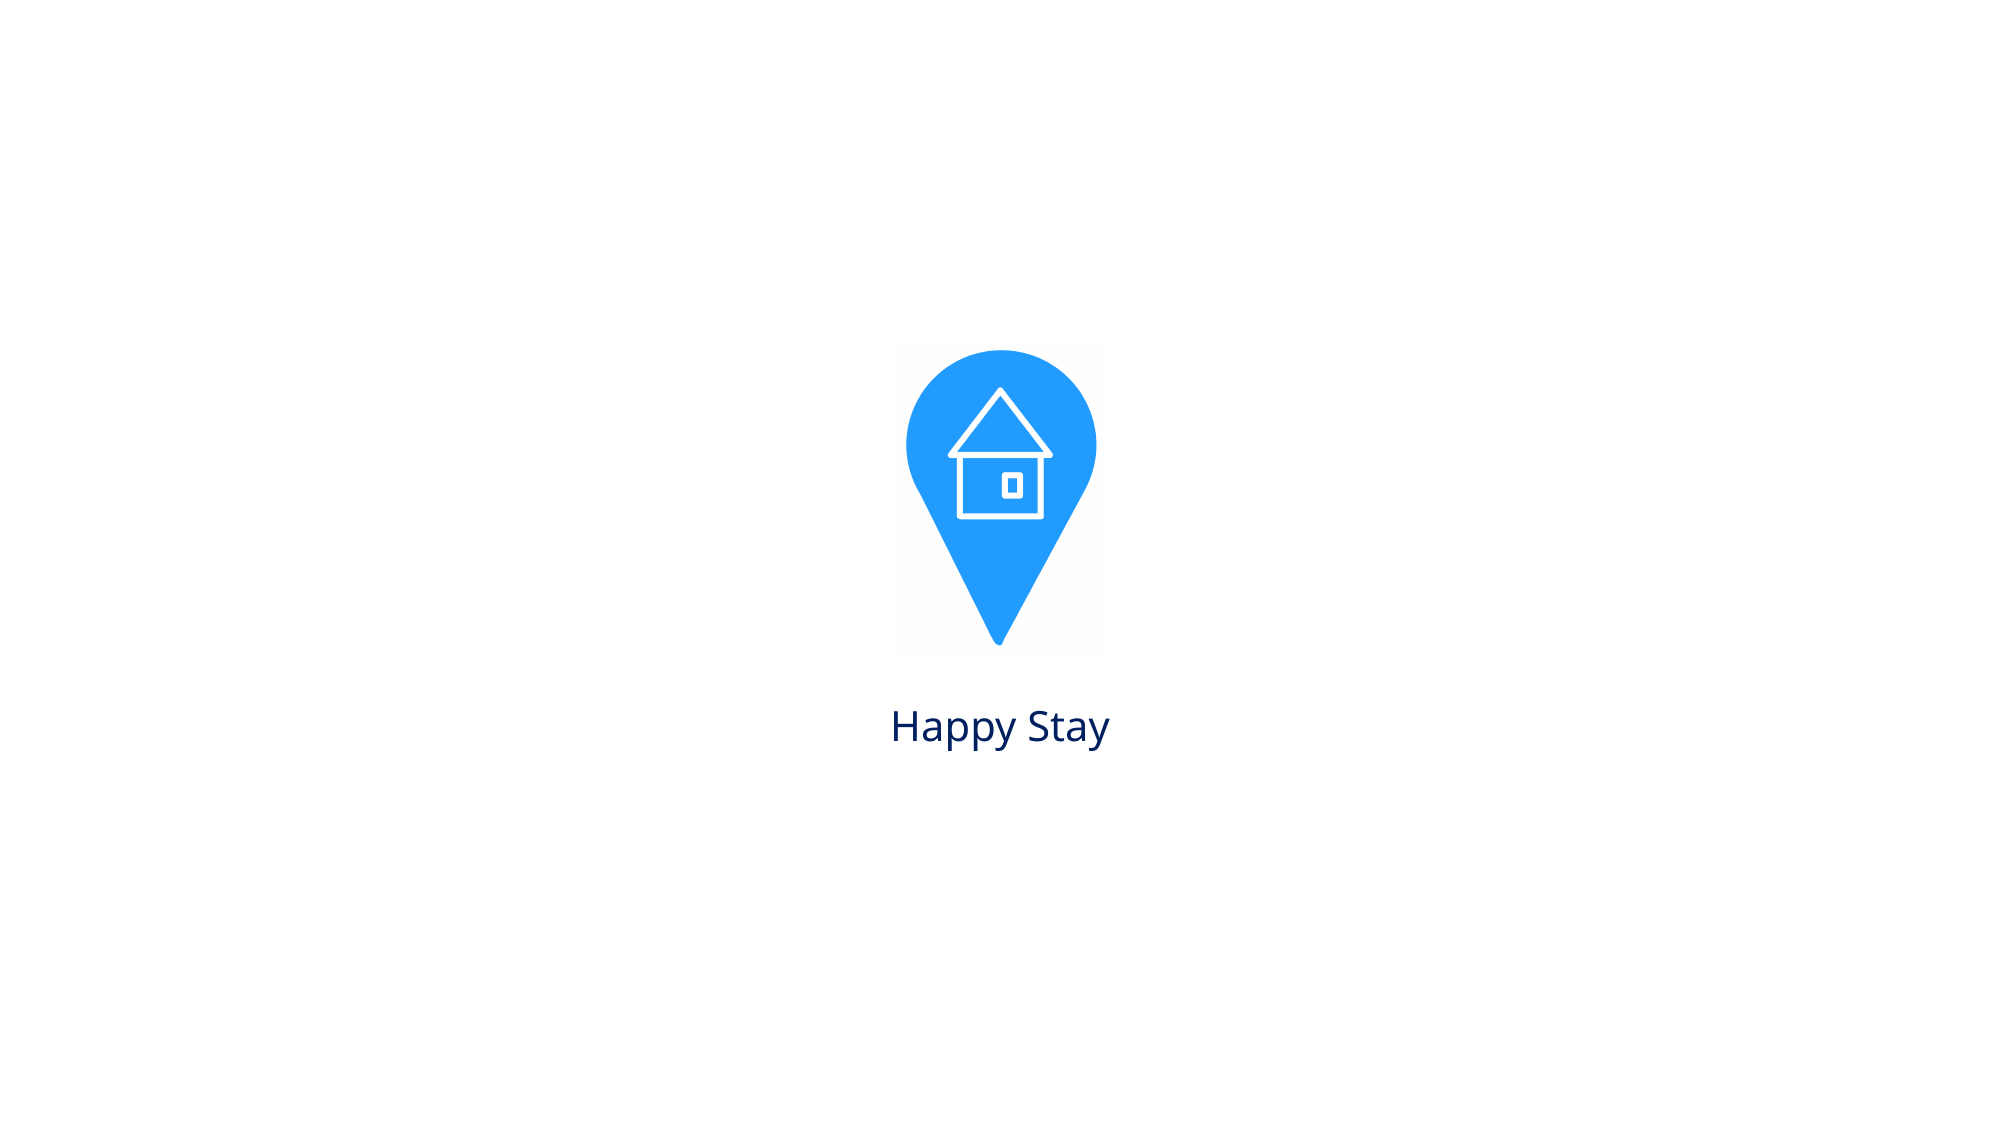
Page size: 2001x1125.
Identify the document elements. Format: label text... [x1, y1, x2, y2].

picture [896, 342, 1104, 658]
text_box Happy Stay [797, 691, 1203, 757]
